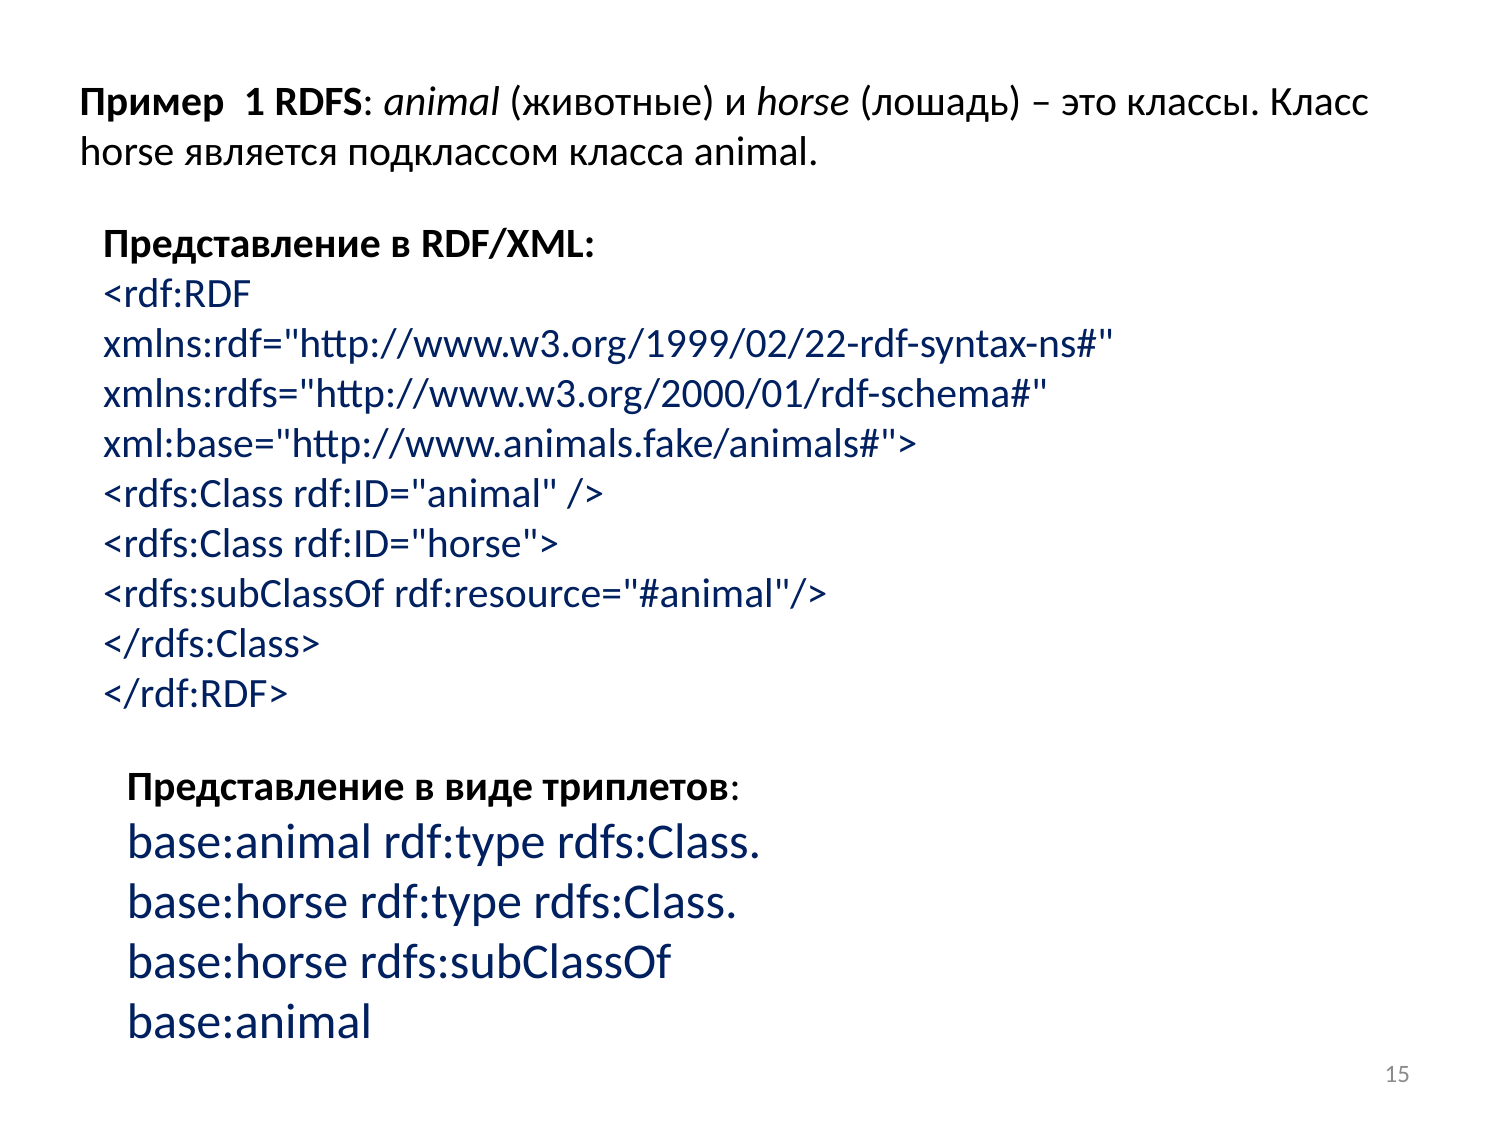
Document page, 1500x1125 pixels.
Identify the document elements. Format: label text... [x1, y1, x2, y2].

text_box Представление в RDF/XML: <rdf:RDF xmlns:rdf="http://www.w3.org/1999/02/22-rdf-syntax-ns#" xmlns:rdfs="http://www.w3.org/2000/01/rdf-schema#" xml:base="http://www.animals.fake/animals#"> <rdfs:Class rdf:ID="animal" /> <rdfs:Class rdf:ID="horse"> <rdfs:subClassOf rdf:resource="#animal"/> </rdfs:Class> </rdf:RDF> [88, 208, 1258, 723]
text_box Представление в виде триплетов: base:animal rdf:type rdfs:Class. base:horse rdf:type rdfs:Class. base:horse rdfs:subClassOf base:animal [112, 751, 863, 1057]
slide_number 15 [1074, 1042, 1425, 1103]
text_box Пример 1 RDFS: animal (животные) и horse (лошадь) – это классы. Класс horse является подклассом класса animal. [64, 66, 1436, 182]
